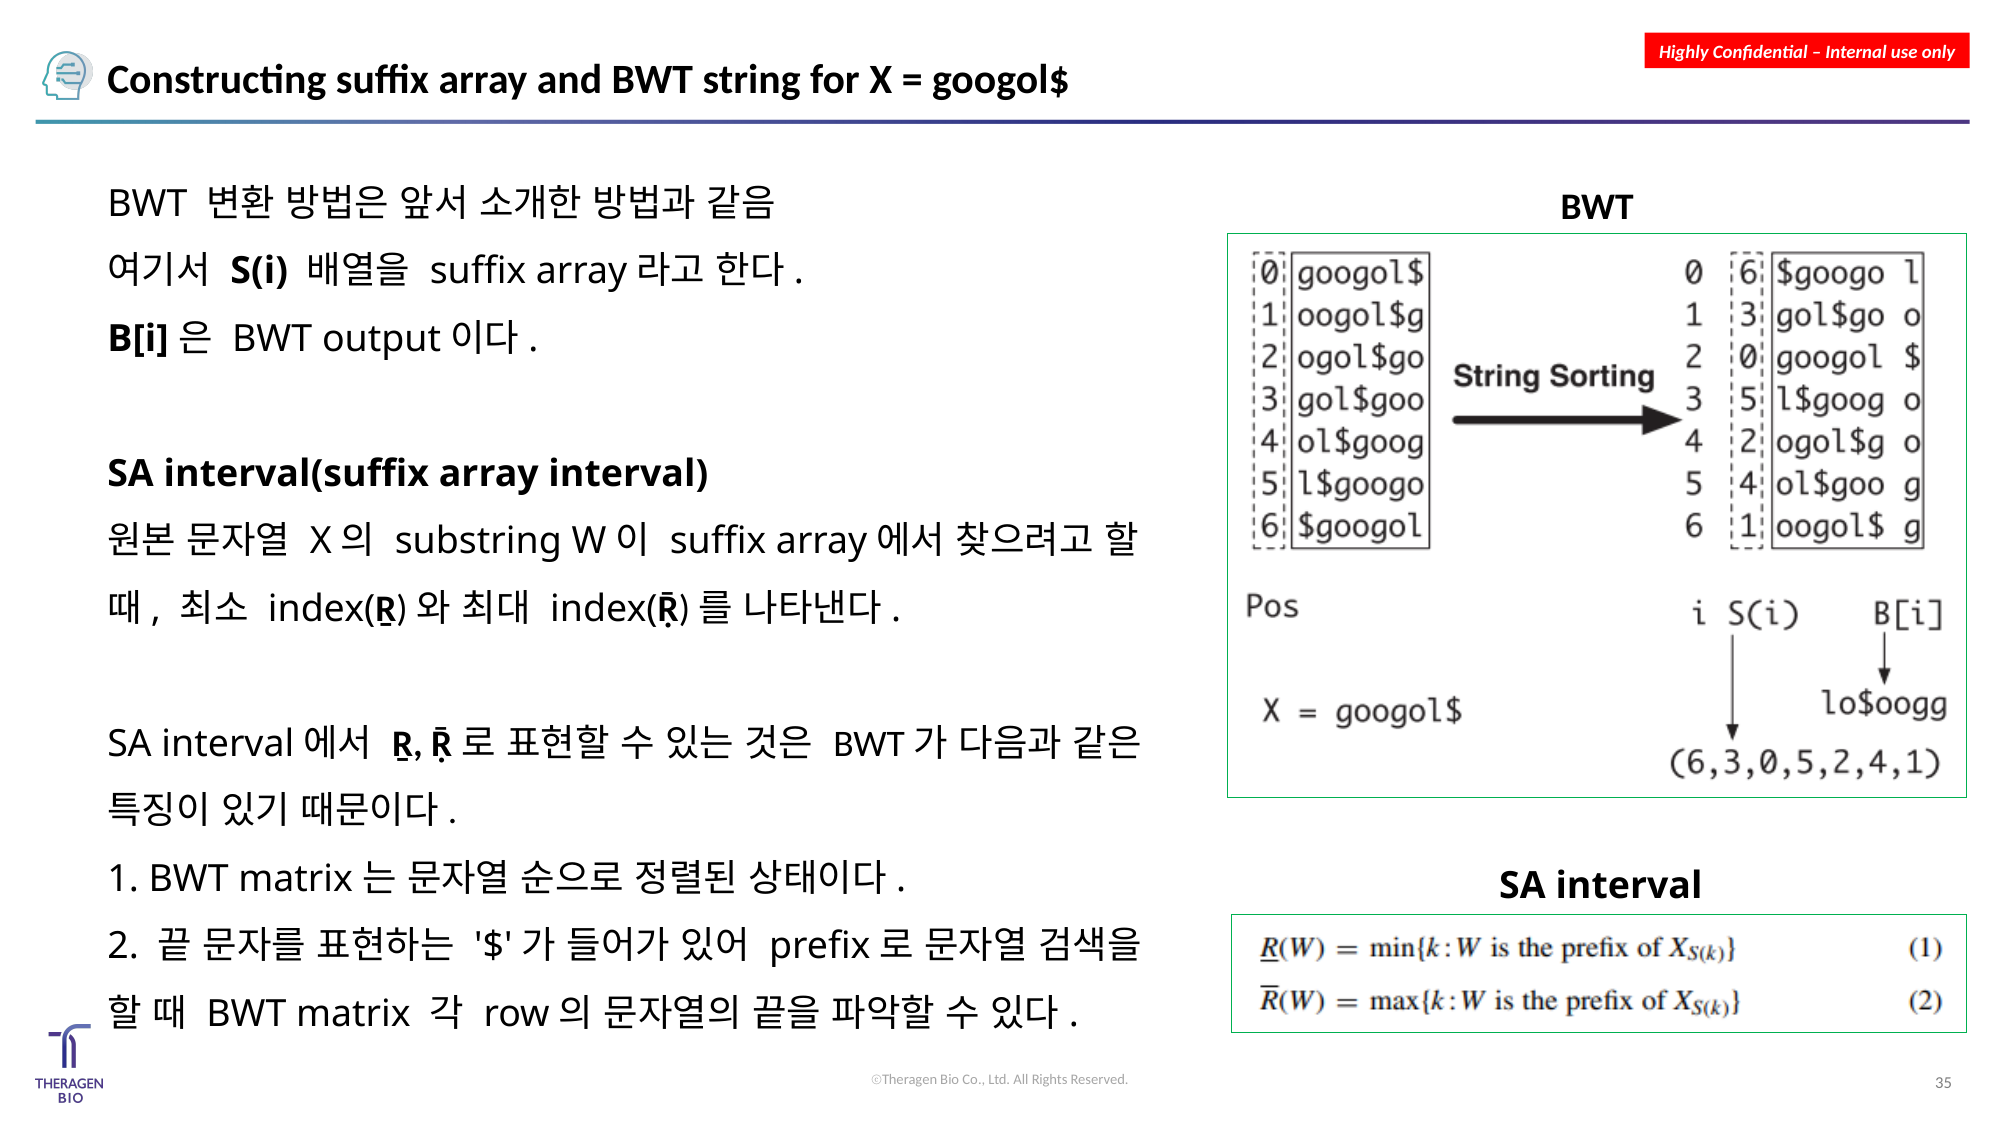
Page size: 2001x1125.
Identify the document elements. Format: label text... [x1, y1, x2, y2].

text_box SA interval [1231, 853, 1971, 914]
picture [1231, 914, 1967, 1033]
picture [42, 51, 92, 100]
slide_number 35 [1516, 1064, 1967, 1103]
text_box BWT 변환 방법은 앞서 소개한 방법과 같음 여기서 S(i) 배열을 suffix array라고 한다. B[i]은 BWT output이다. SA interval(suffix array interval) 원본 문자열 X의 substring W이 suffix array에서 찾으려고 할 때, 최소 index(Ṟ)와 최대 index(Ṝ)를 나타낸다. SA interval에서 Ṟ, Ṝ로 표현할 수 있는 것은 BWT가 다음과 같은 특징이 있기 때문이다. 1. BWT matrix는 문자열 순으로 정렬된 상태이다. 2. 끝 문자를 표현하는 '$'가 들어가 있어 prefix로 문자열 검색을 할 때 BWT matrix 각 row의 문자열의 끝을 파악할 수 있다. [92, 148, 1198, 1042]
title Constructing suffix array and BWT string for X = googol$ [92, 50, 1601, 117]
text_box BWT [1227, 174, 1967, 233]
picture [1227, 233, 1967, 798]
picture [35, 119, 1970, 124]
picture [35, 1024, 103, 1103]
